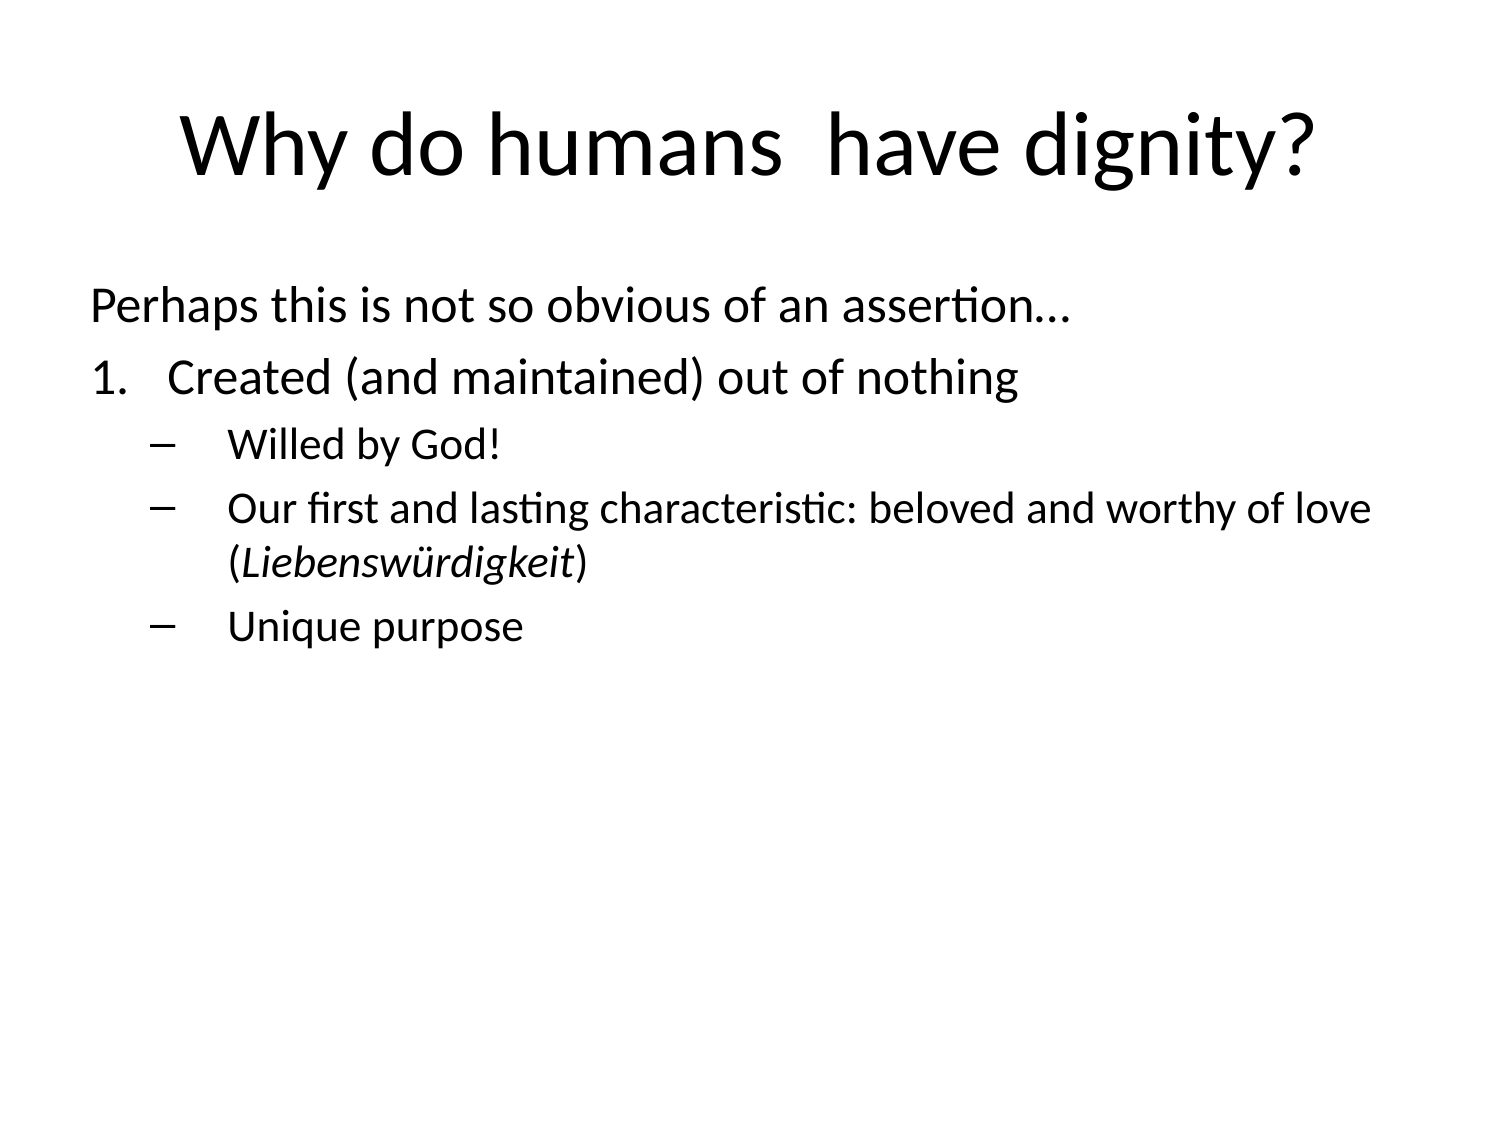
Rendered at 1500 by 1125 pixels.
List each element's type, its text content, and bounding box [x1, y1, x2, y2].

title Why do humans have dignity? [75, 45, 1425, 233]
list Perhaps this is not so obvious of an assertion… Created (and maintained) out of nothing Willed by God! Our first and lasting characteristic: beloved and worthy of love (Liebenswürdigkeit) Unique purpose Made in the image of God Incarnation: God became man and added further honor to mankind Death and resurrection of Christ: redemption enabling us to more intimate union with God [75, 262, 1425, 1005]
